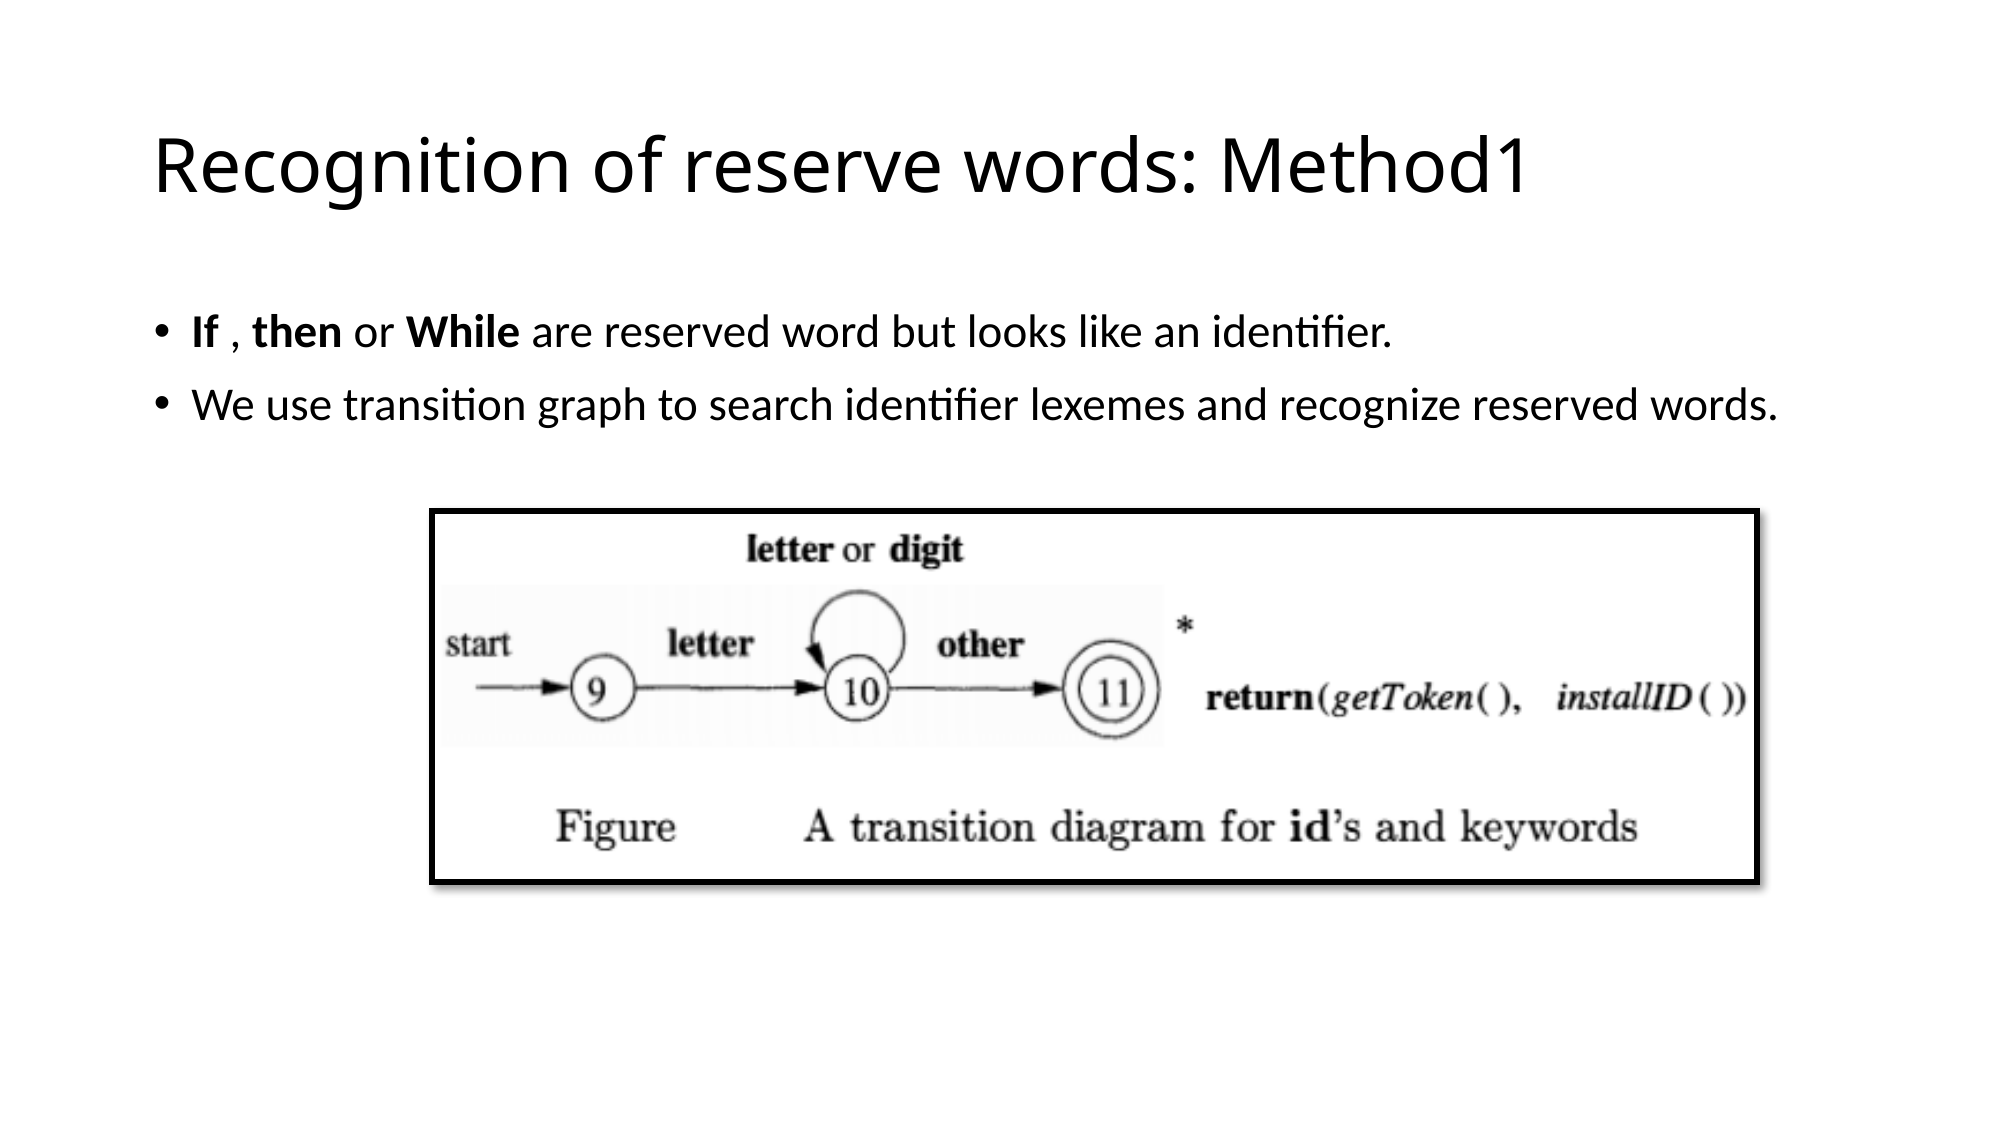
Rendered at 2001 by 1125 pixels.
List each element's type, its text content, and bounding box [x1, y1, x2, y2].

title Recognition of reserve words: Method1 [137, 59, 1863, 278]
picture [435, 514, 1755, 879]
list If , then or While are reserved word but looks like an identifier. We use transition graph to search identifier lexemes and recognize reserved words. [137, 299, 1863, 1014]
